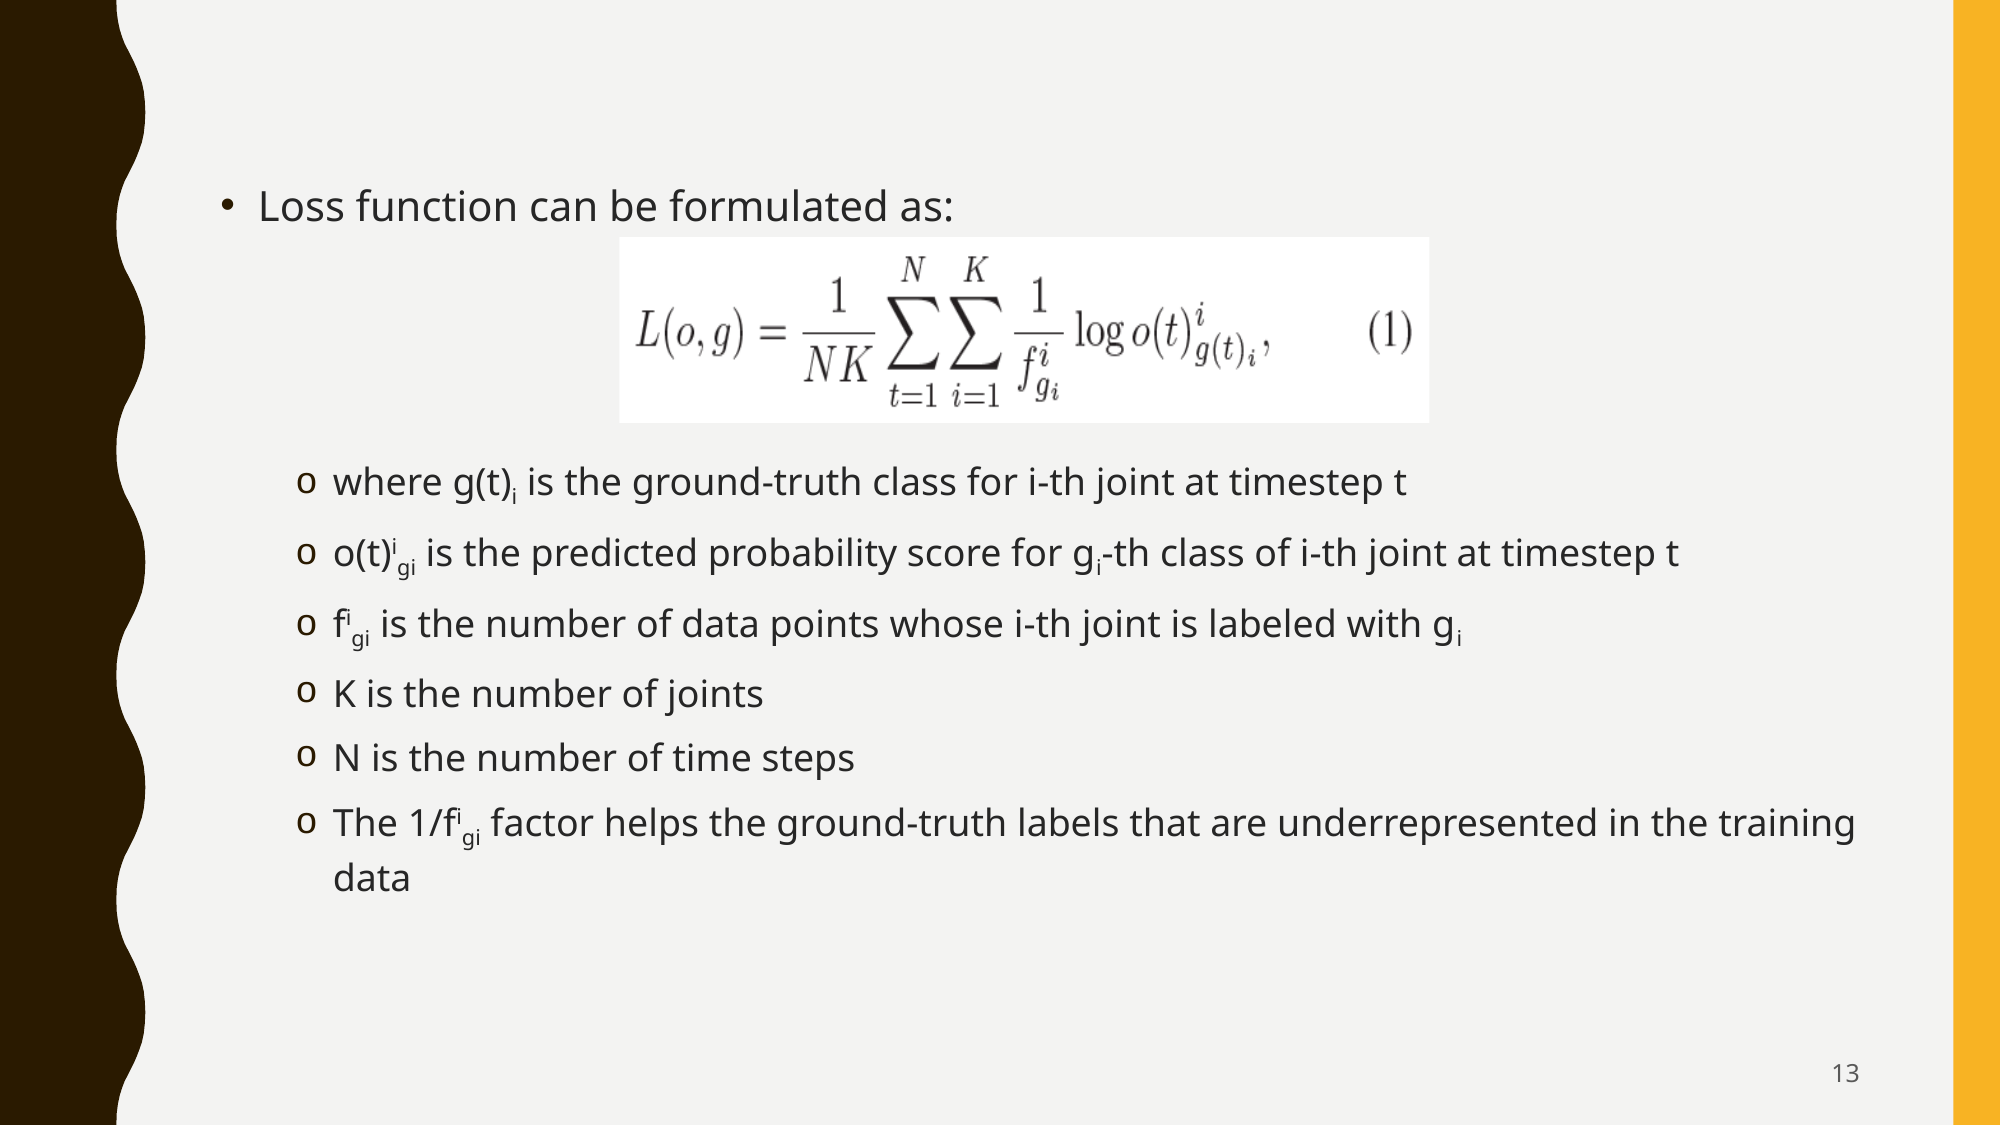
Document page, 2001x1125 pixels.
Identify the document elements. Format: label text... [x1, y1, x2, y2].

picture [619, 237, 1430, 423]
list Loss function can be formulated as: where g(t)i is the ground-truth class for i-th joint at timestep t o(t)igi is the predicted probability score for gi-th class of i-th joint at timestep t figi is the number of data points whose i-th joint is labeled with gi K is the number of joints N is the number of time steps The 1/figi factor helps the ground-truth labels that are underrepresented in the training data [205, 167, 1875, 945]
slide_number 13 [1412, 1045, 1875, 1103]
